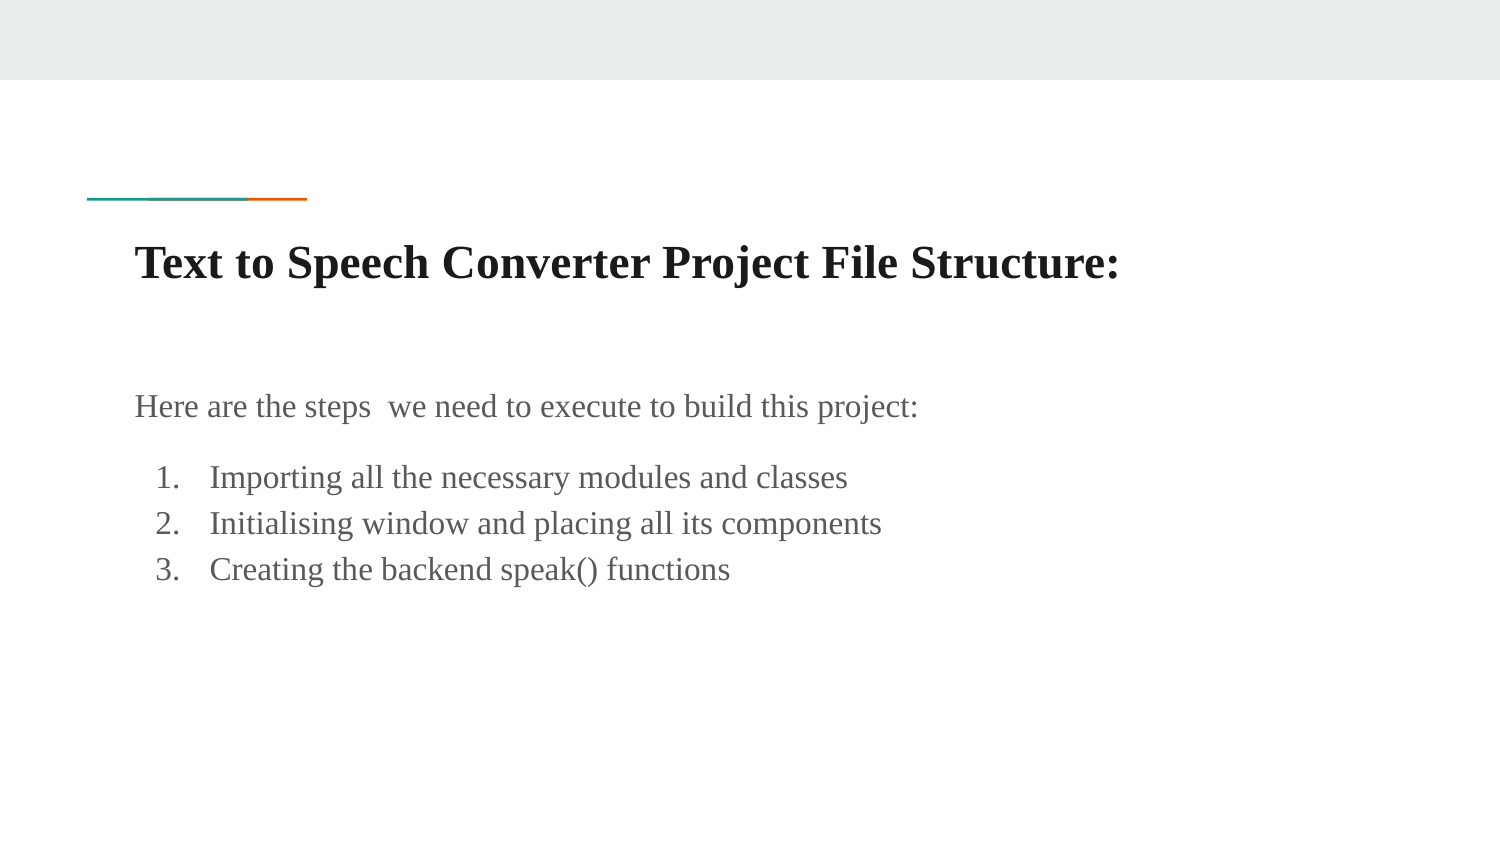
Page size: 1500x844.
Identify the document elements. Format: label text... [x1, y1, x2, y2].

title Text to Speech Converter Project File Structure: [119, 216, 1381, 305]
list Here are the steps we need to execute to build this project: Importing all the necessary modules and classes Initialising window and placing all its components Creating the backend speak() functions [119, 363, 1381, 757]
